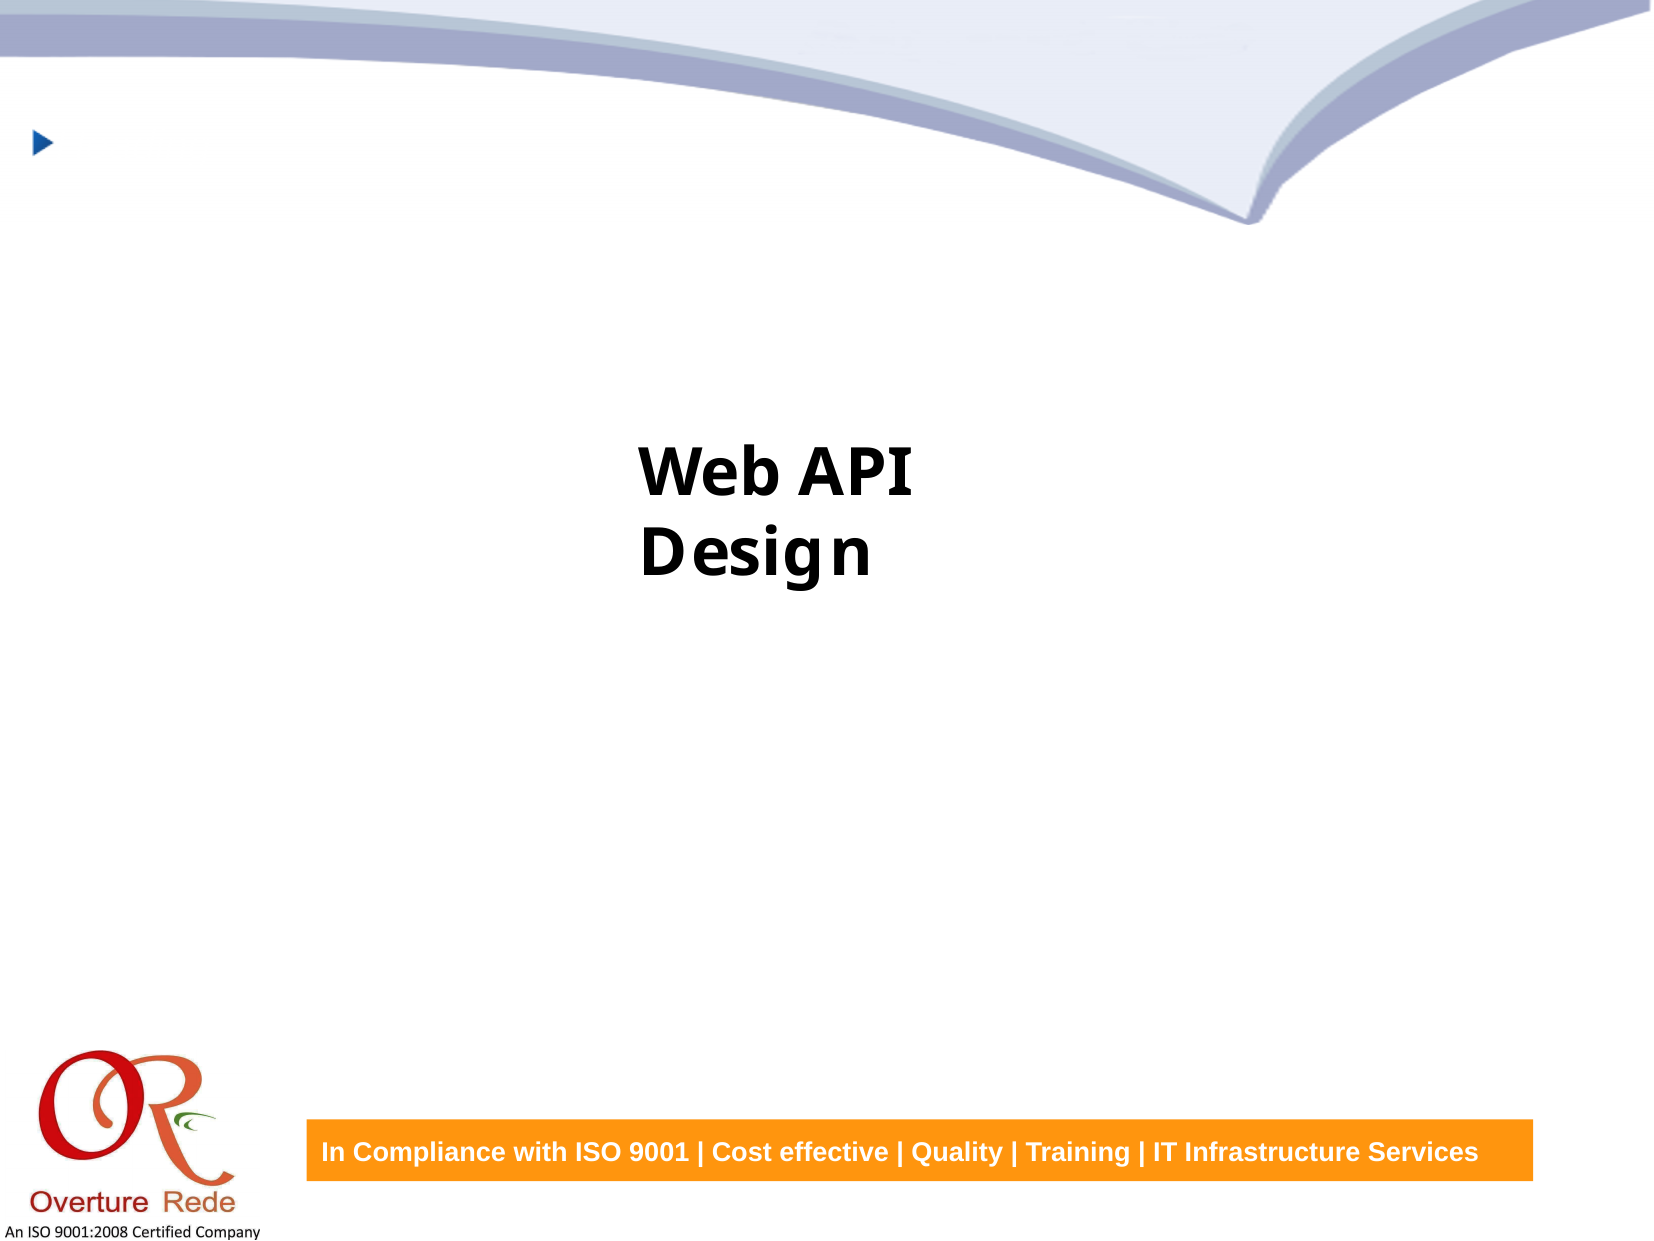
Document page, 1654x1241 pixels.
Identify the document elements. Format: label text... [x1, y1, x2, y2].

picture [0, 0, 1654, 225]
text_box Heading [18, 110, 456, 176]
picture [5, 1050, 260, 1240]
text_box Web API Design [636, 428, 1111, 589]
